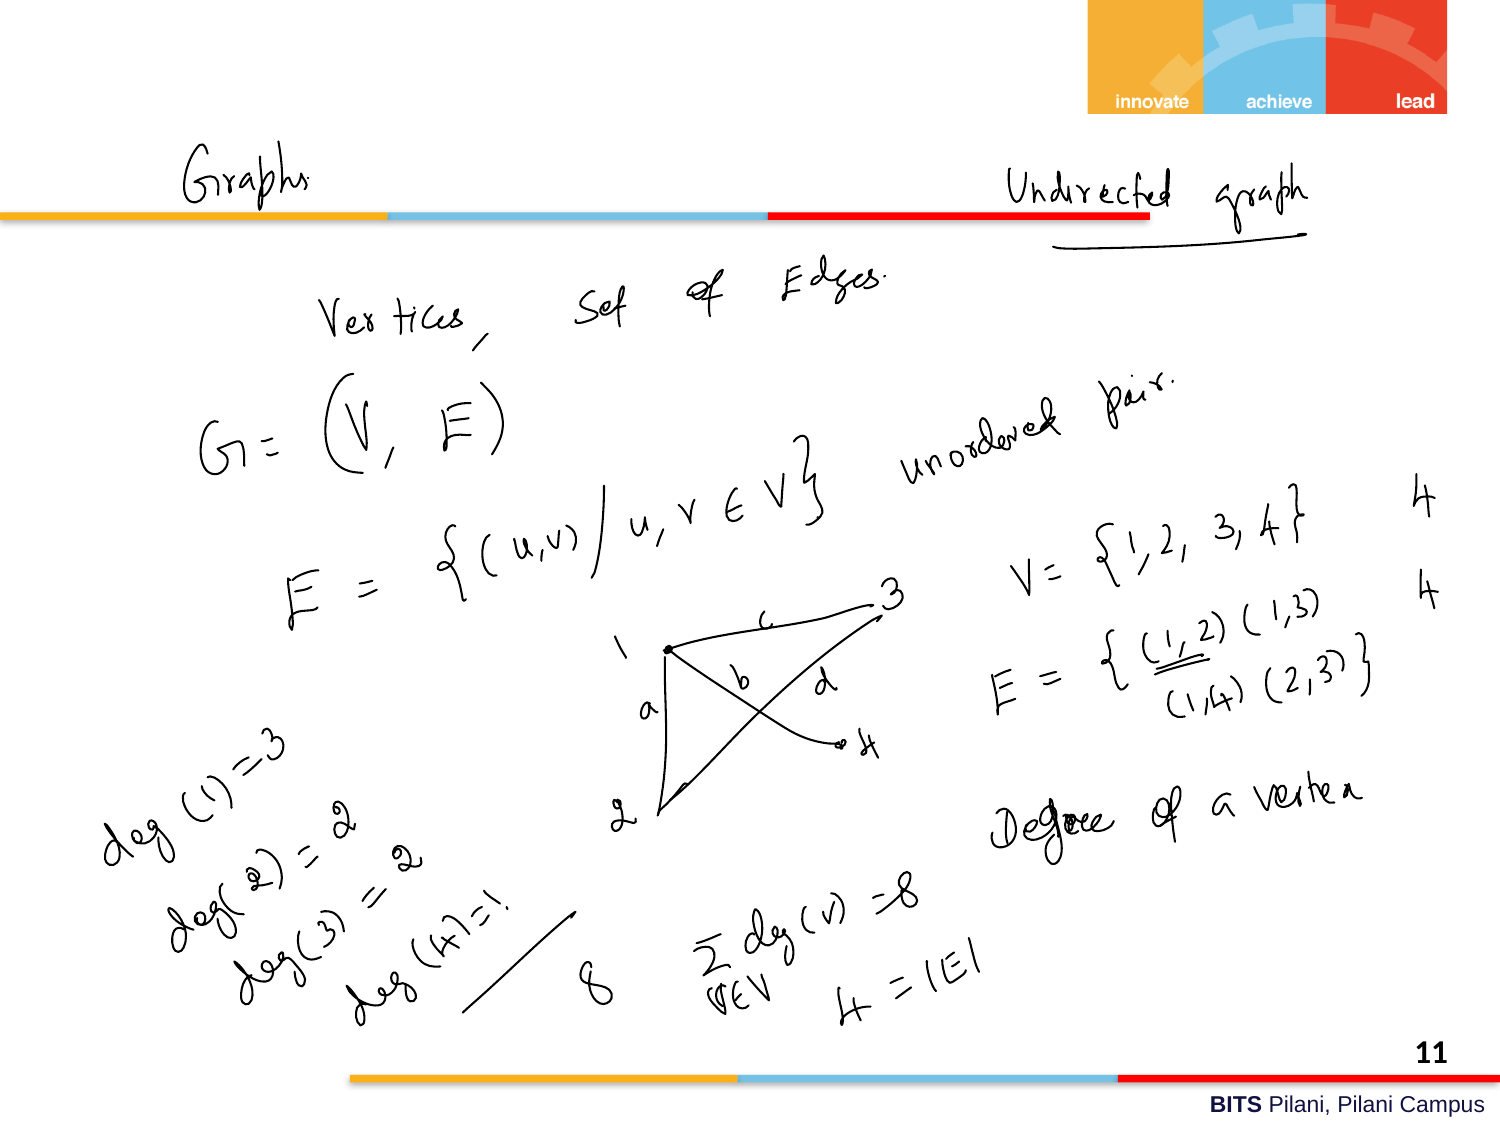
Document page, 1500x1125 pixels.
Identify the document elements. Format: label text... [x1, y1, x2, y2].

picture [1087, 0, 1448, 114]
slide_number 11 [1399, 1023, 1500, 1072]
